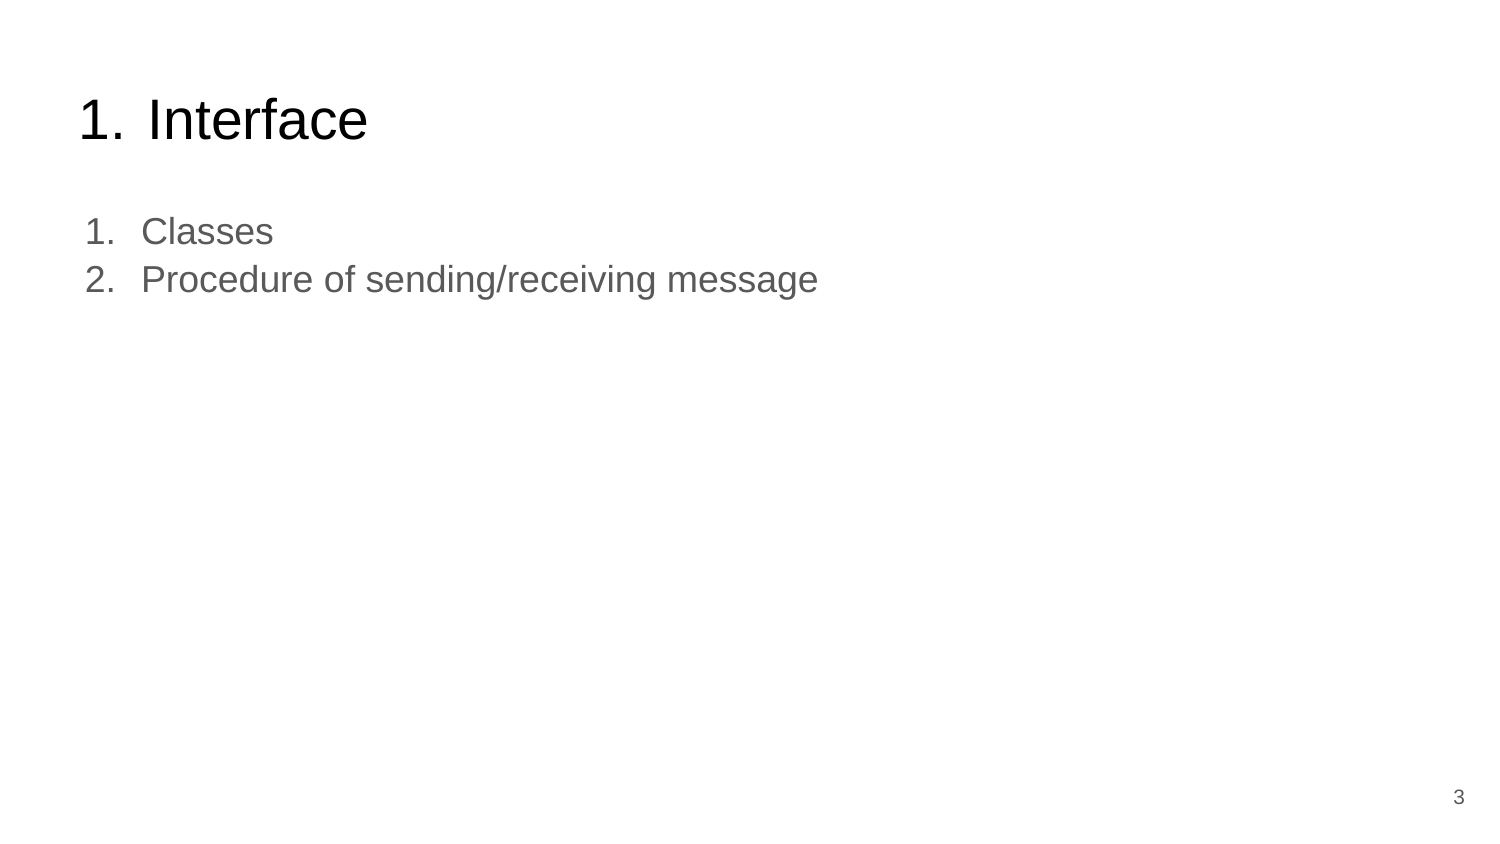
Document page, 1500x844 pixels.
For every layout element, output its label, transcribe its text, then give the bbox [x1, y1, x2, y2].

title Interface [51, 72, 1449, 167]
list Classes Procedure of sending/receiving message [51, 189, 1449, 750]
slide_number ‹#› [1389, 764, 1480, 830]
